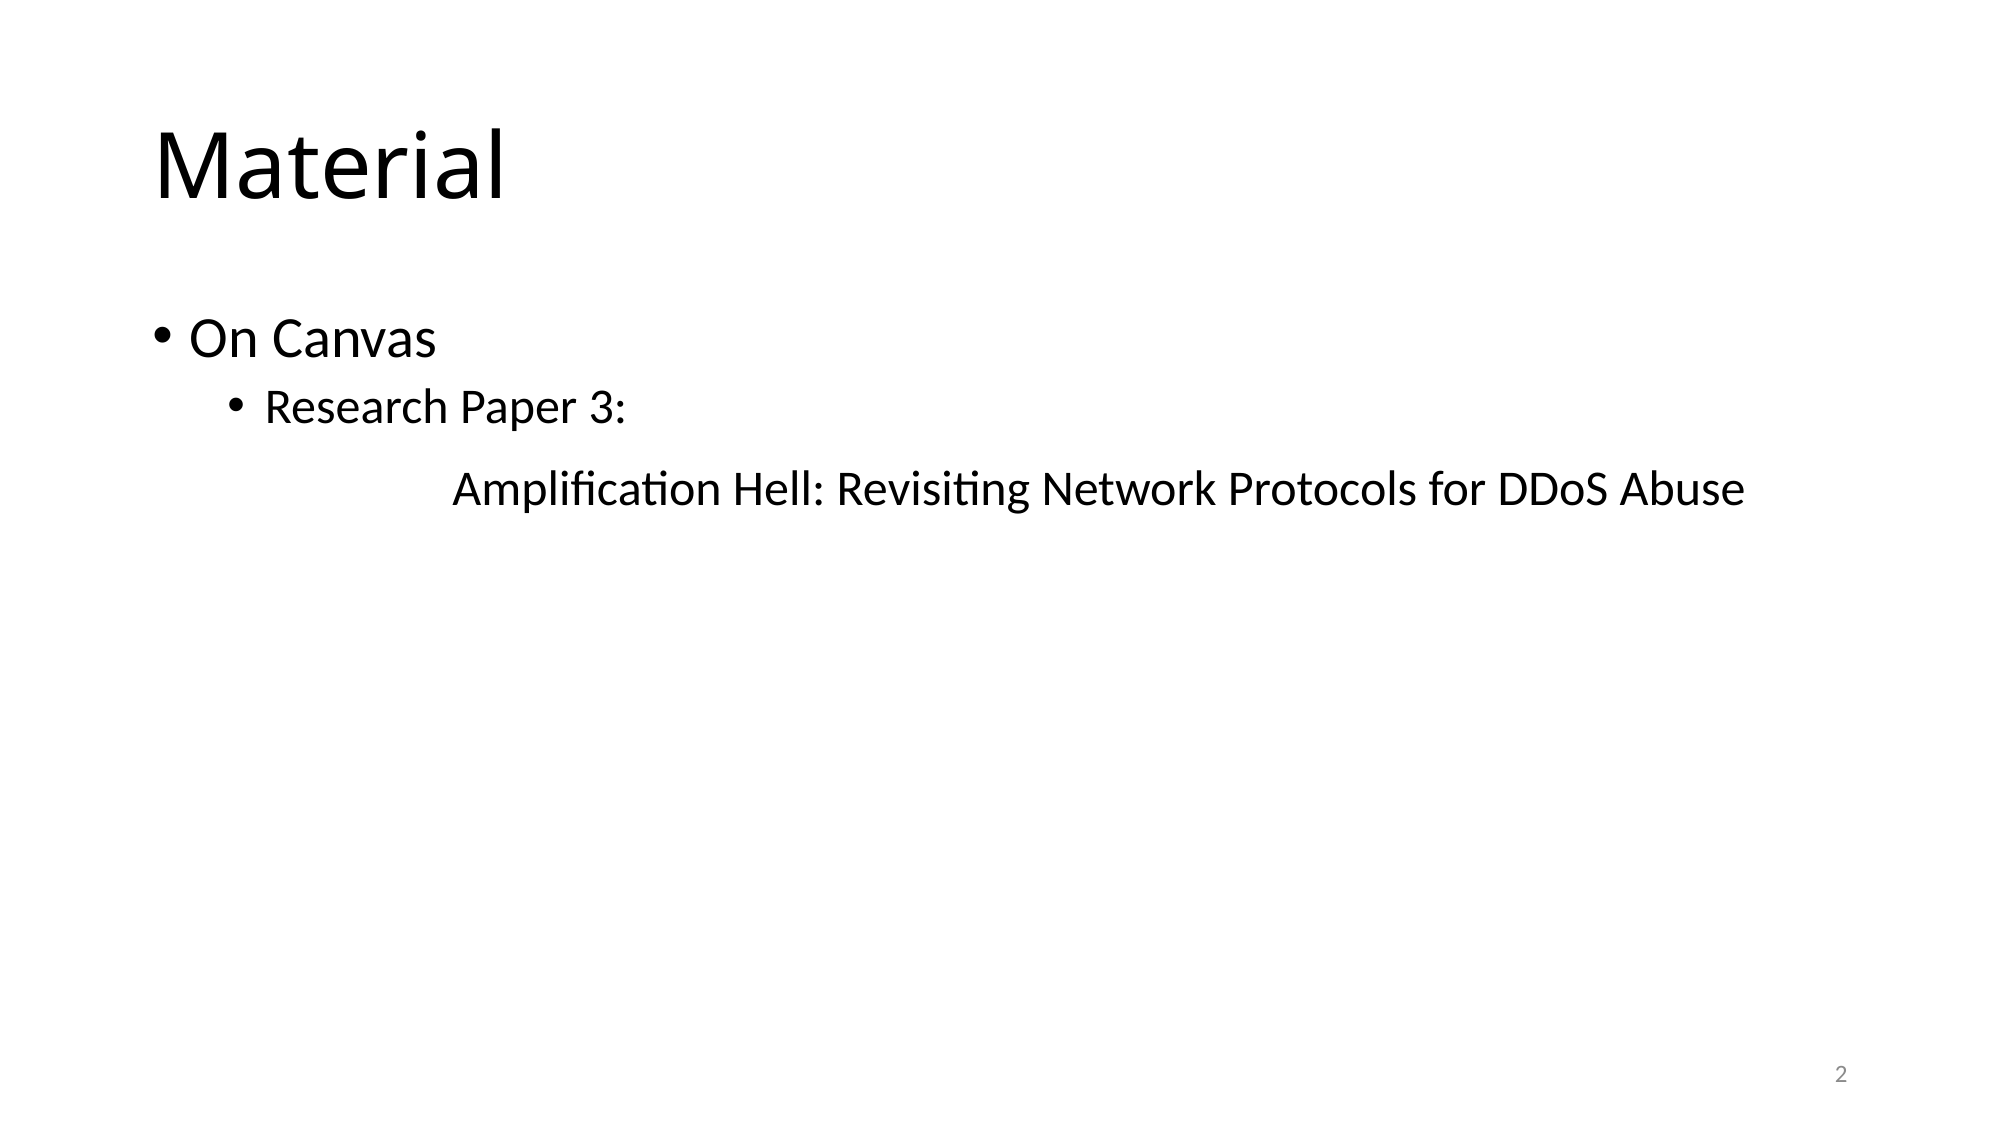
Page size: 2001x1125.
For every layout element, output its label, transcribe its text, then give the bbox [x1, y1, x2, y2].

slide_number 2 [1412, 1042, 1863, 1103]
title Material [137, 59, 1863, 278]
list On Canvas Research Paper 3: Amplification Hell: Revisiting Network Protocols for DDoS Abuse [137, 299, 1863, 1014]
